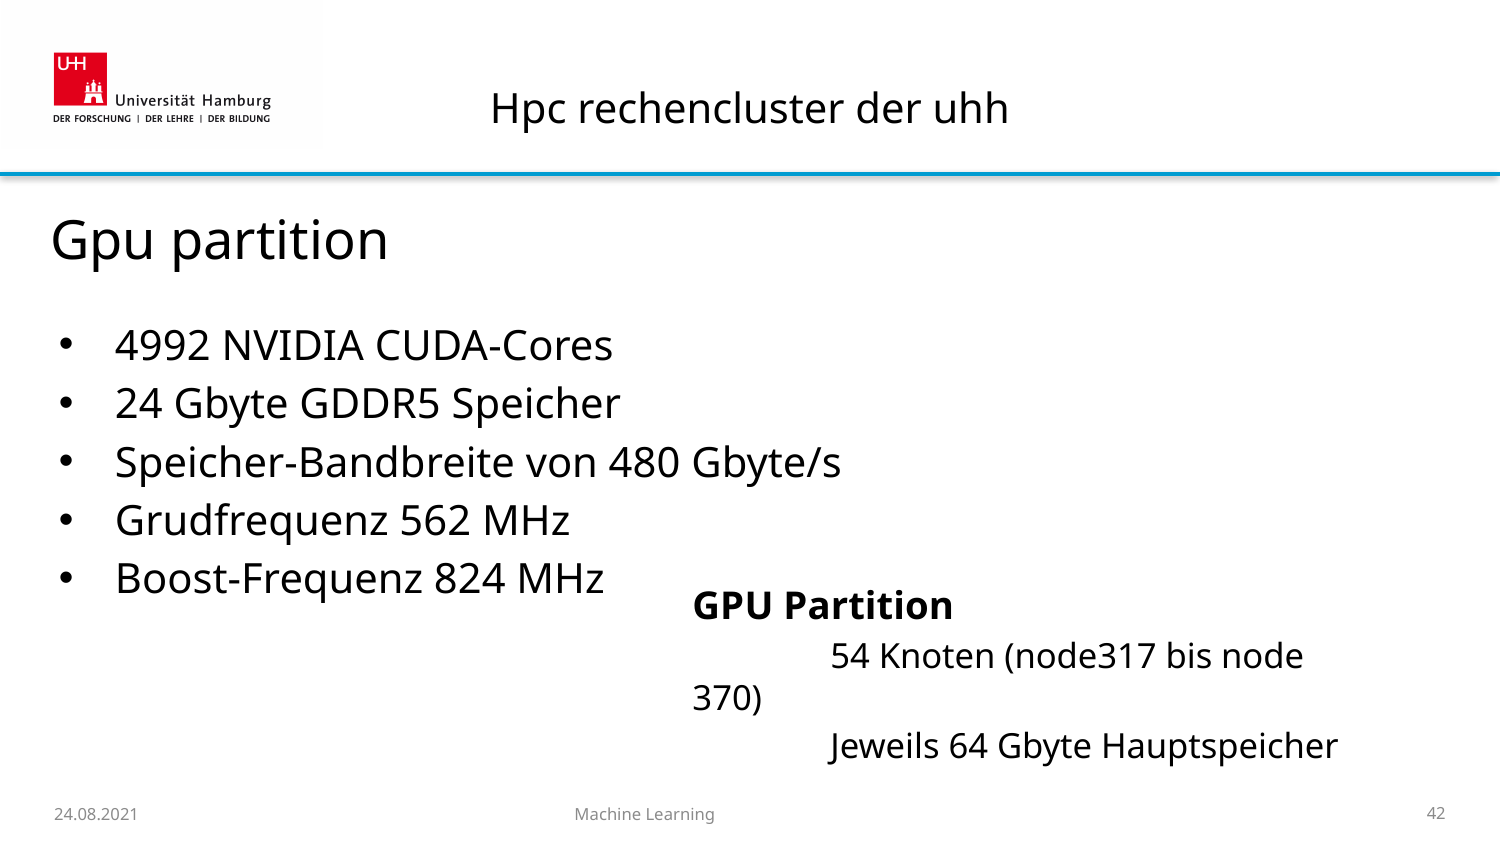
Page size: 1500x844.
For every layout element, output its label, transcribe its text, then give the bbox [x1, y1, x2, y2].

title Hpc rechencluster der uhh [275, 91, 1225, 122]
footer Machine Learning [273, 788, 1016, 833]
list Gpu partition [35, 197, 1406, 281]
slide_number 42 [1361, 788, 1446, 833]
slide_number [54, 788, 210, 833]
picture [1, 0, 323, 149]
text_box 4992 NVIDIA CUDA-Cores 24 Gbyte GDDR5 Speicher Speicher-Bandbreite von 480 Gbyte/s Grudfrequenz 562 MHz Boost-Frequenz 824 MHz [43, 310, 1350, 630]
text_box GPU Partition 54 Knoten (node317 bis node 370) Jeweils 64 Gbyte Hauptspeicher [677, 573, 1363, 811]
